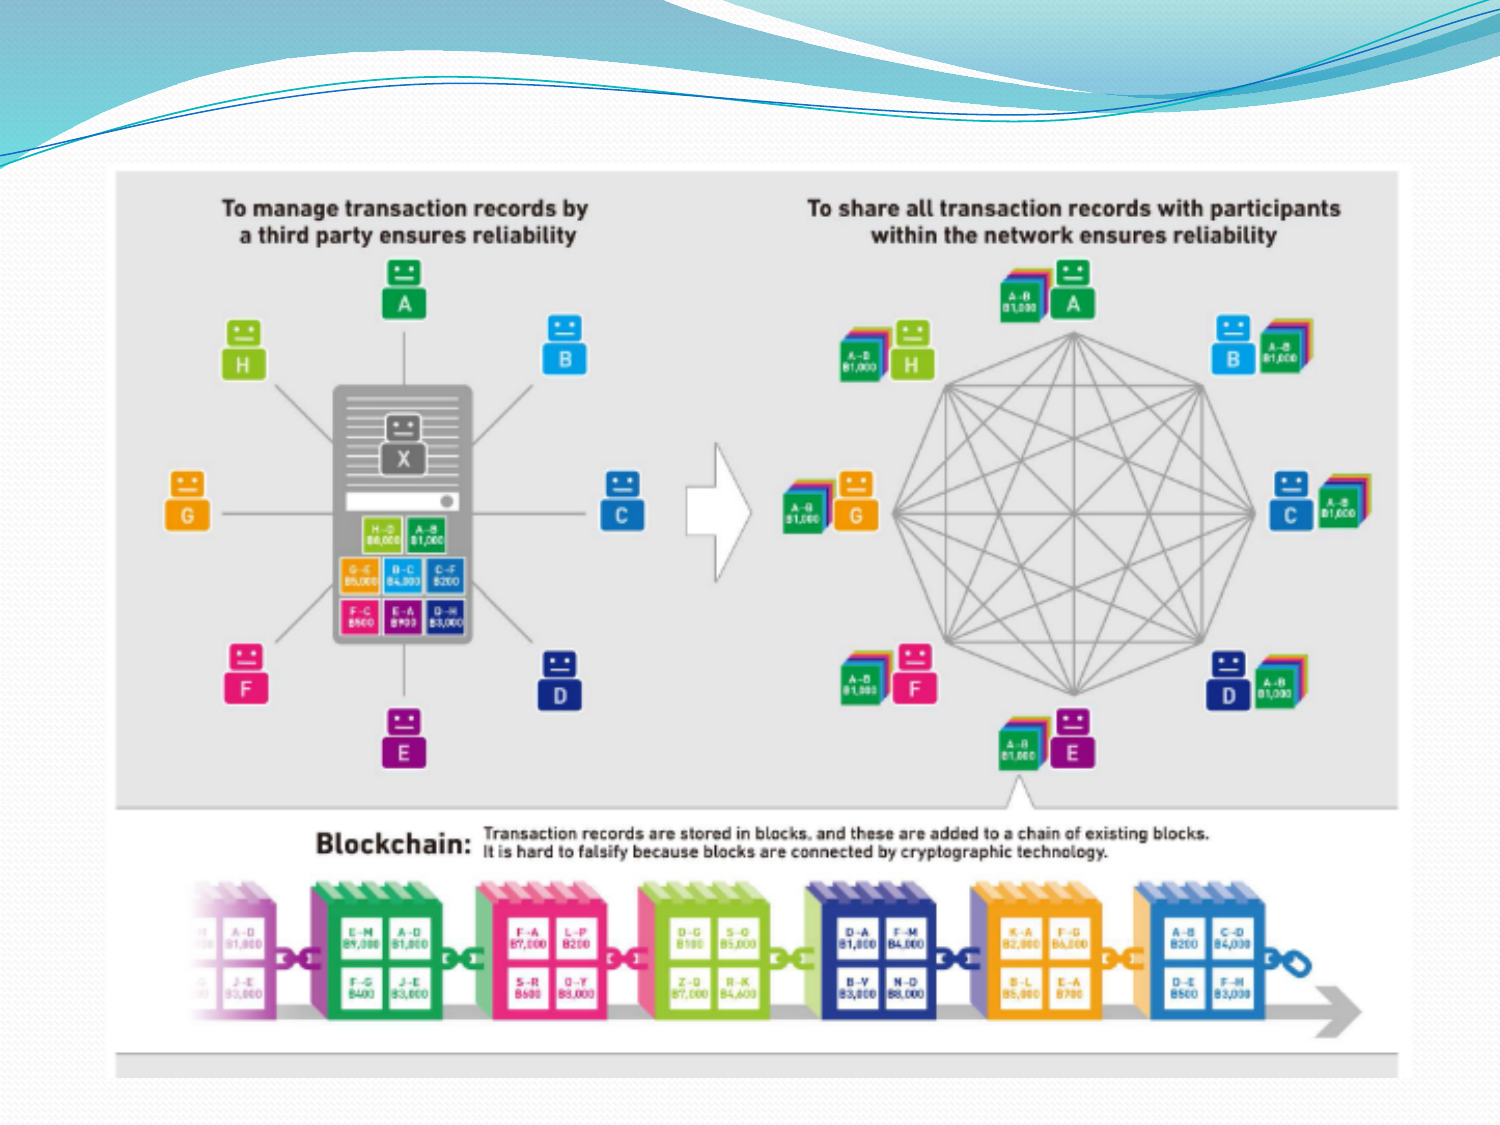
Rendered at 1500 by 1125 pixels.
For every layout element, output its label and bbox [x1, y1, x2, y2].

list [105, 163, 1412, 1079]
